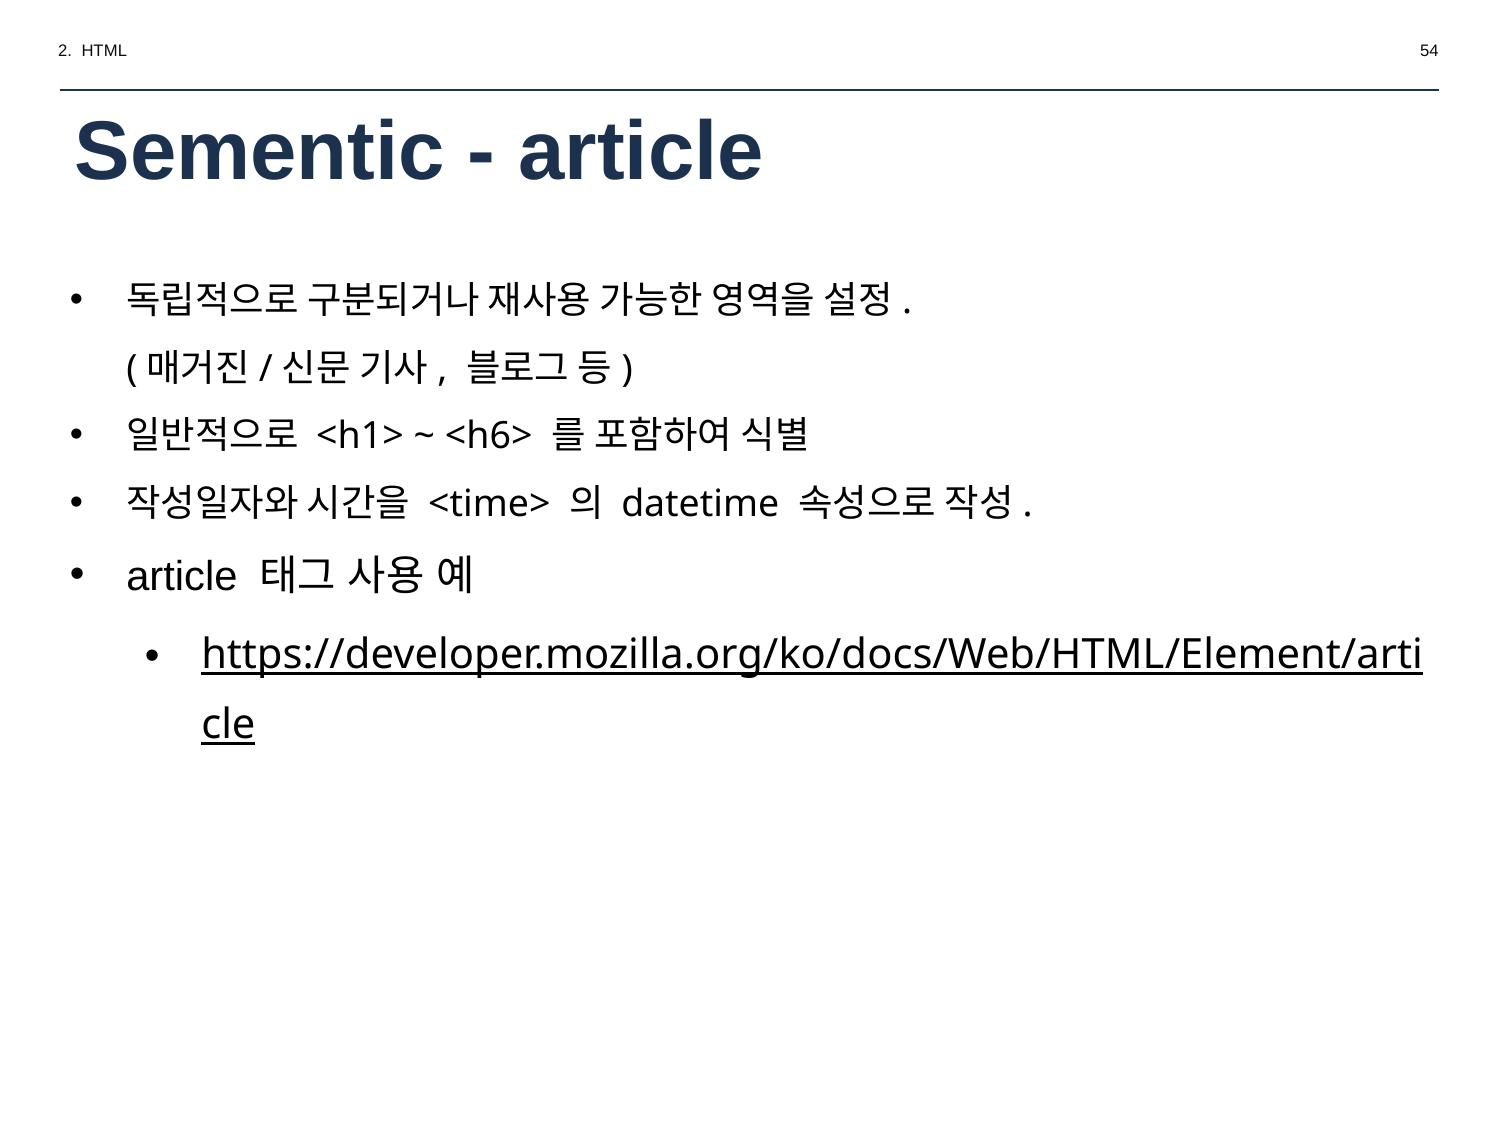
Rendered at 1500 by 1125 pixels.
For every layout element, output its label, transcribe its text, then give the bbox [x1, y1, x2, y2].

text_box ‹#› [1193, 31, 1454, 67]
title Sementic - article [59, 98, 1432, 194]
text_box 2. HTML [43, 31, 303, 67]
text_box 독립적으로 구분되거나 재사용 가능한 영역을 설정. (매거진/신문 기사, 블로그 등) 일반적으로 <h1> ~ <h6> 를 포함하여 식별 작성일자와 시간을 <time> 의 datetime 속성으로 작성. article 태그 사용 예 https://developer.mozilla.org/ko/docs/Web/HTML/Element/article [54, 246, 1454, 767]
